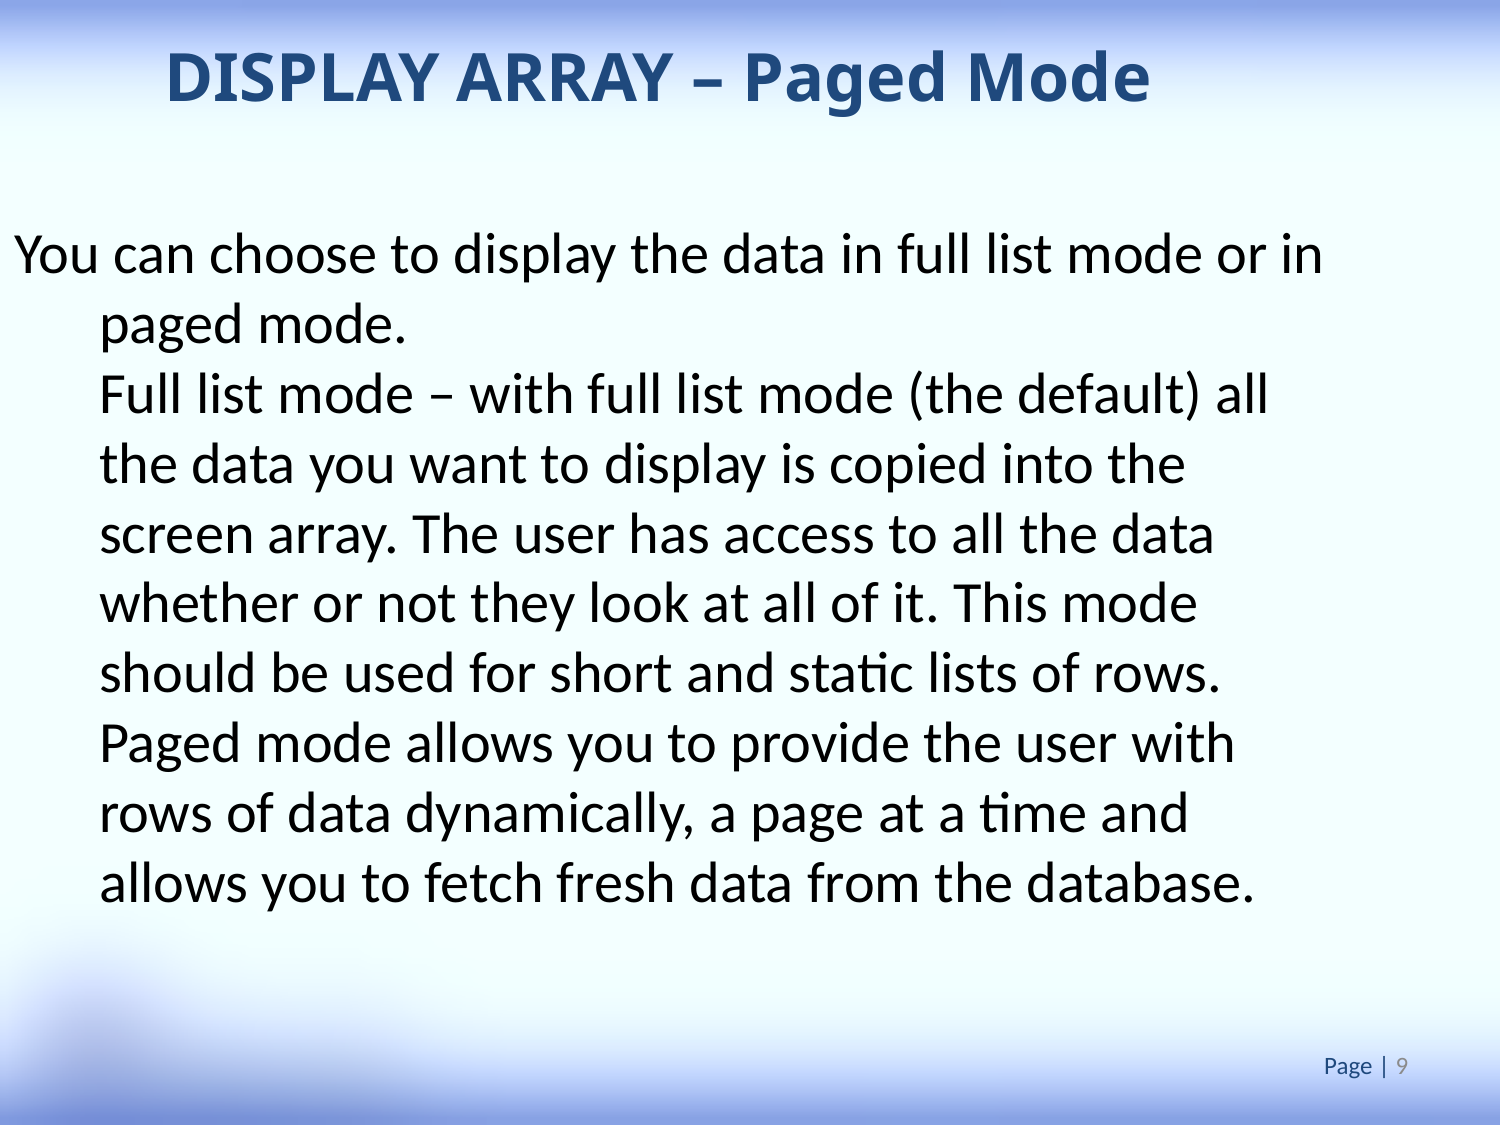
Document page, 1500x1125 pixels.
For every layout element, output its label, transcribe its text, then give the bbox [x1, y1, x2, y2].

picture [0, 0, 1500, 1125]
text_box DISPLAY ARRAY – Paged Mode [149, 27, 1306, 163]
list You can choose to display the data in full list mode or in paged mode. Full list mode – with full list mode (the default) all the data you want to display is copied into the screen array. The user has access to all the data whether or not they look at all of it. This mode should be used for short and static lists of rows. Paged mode allows you to provide the user with rows of data dynamically, a page at a time and allows you to fetch fresh data from the database. [0, 208, 1350, 951]
